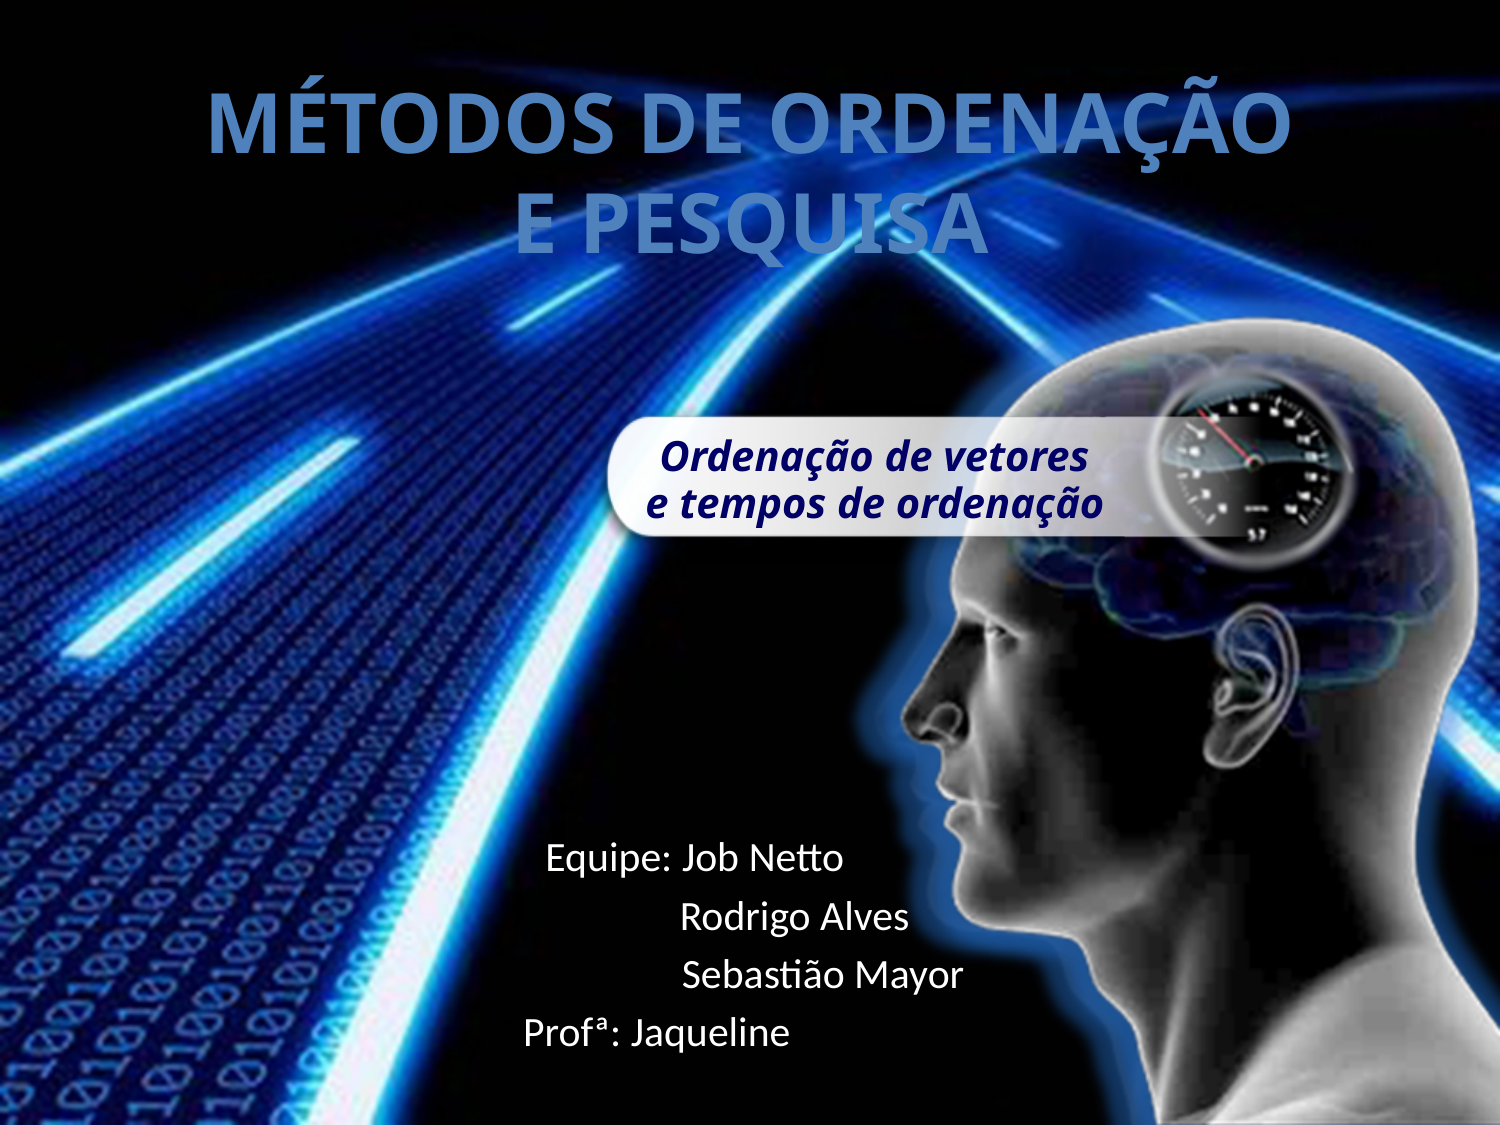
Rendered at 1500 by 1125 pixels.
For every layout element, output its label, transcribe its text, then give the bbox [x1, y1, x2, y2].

subtitle Equipe: Job Netto Rodrigo Alves Sebastião Mayor Profª: Jaqueline [112, 822, 1211, 1110]
title Métodos de ordenação e pesquisa [112, 49, 1388, 291]
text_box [560, 395, 1365, 563]
picture [0, 0, 1500, 1125]
